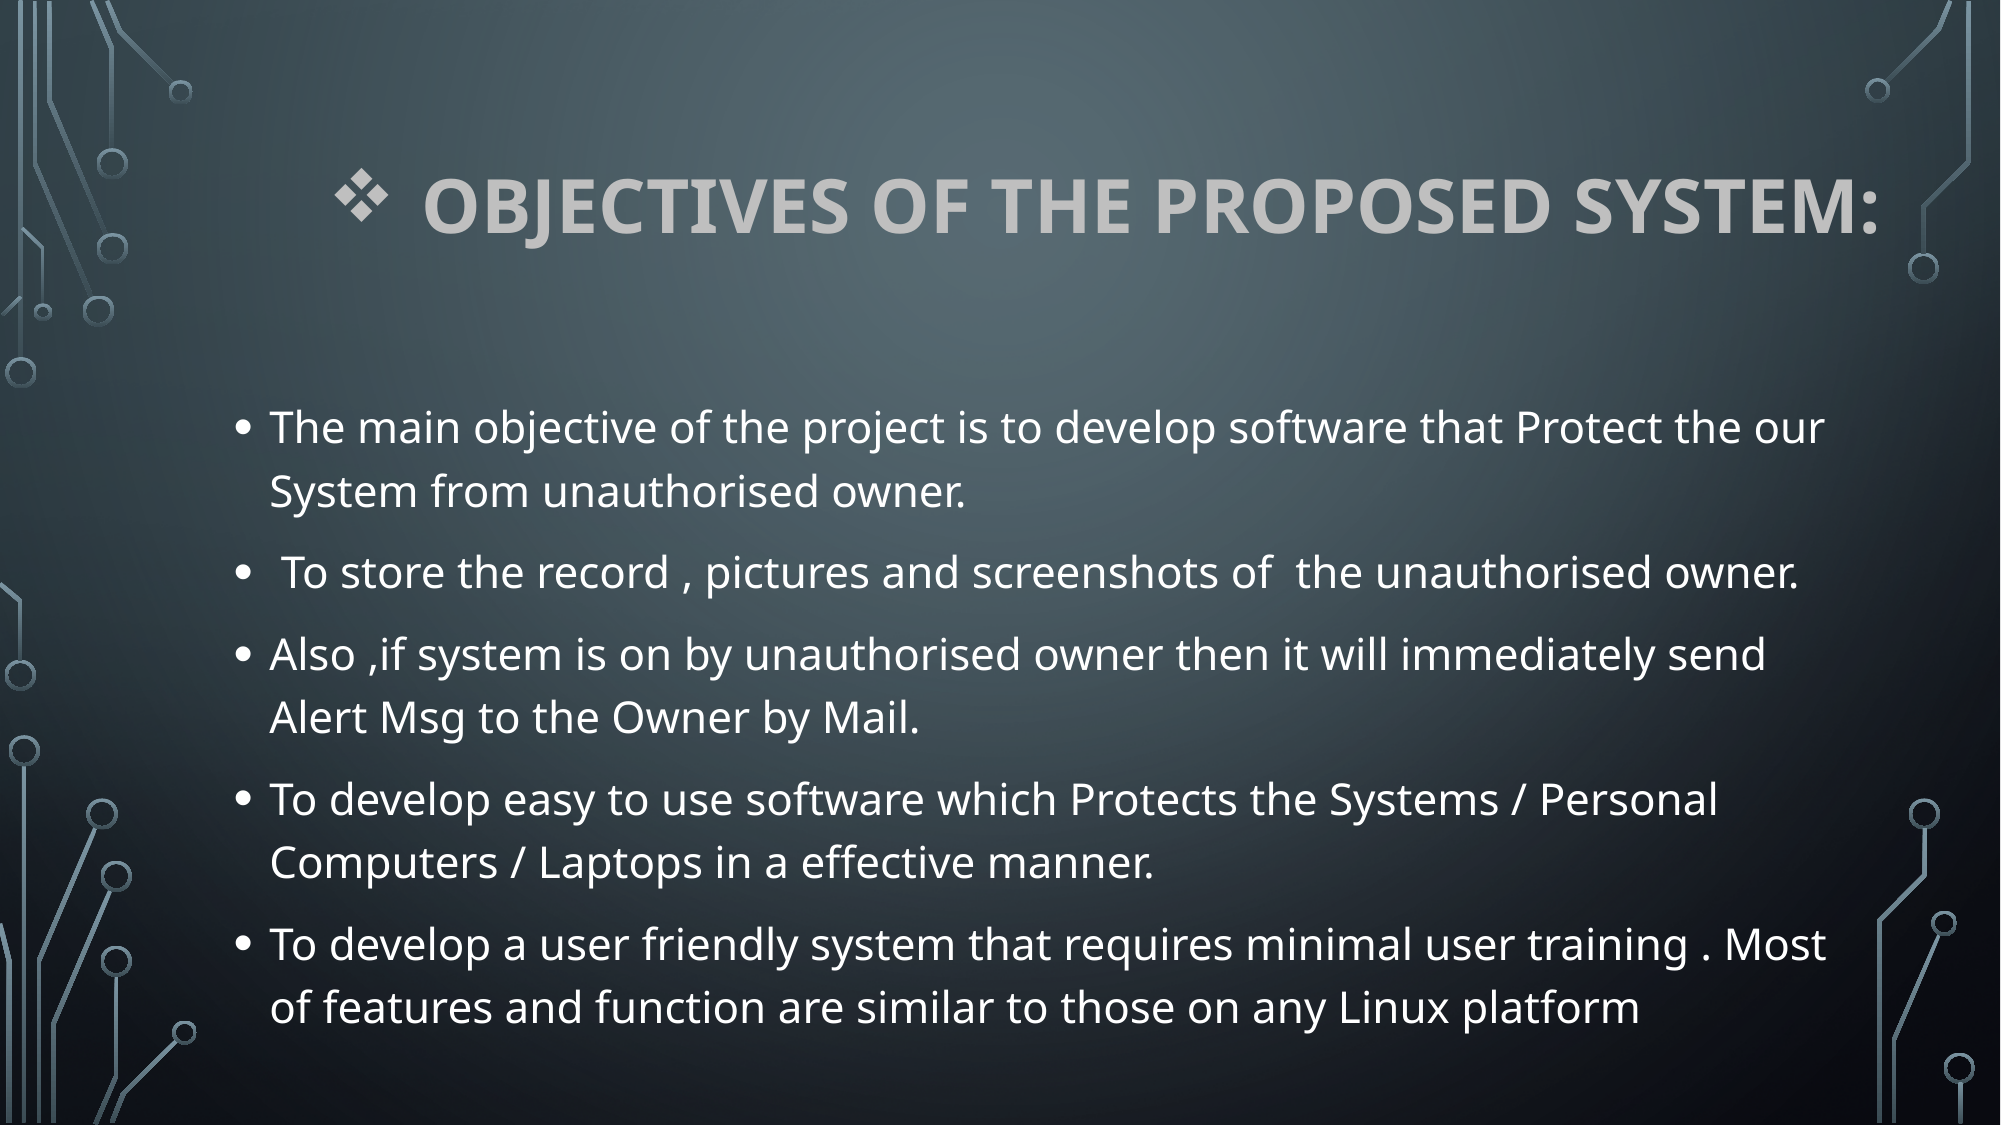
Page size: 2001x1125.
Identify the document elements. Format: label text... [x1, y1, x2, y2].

title Objectives of the Proposed System: [313, 132, 1939, 376]
list The main objective of the project is to develop software that Protect the our System from unauthorised owner. To store the record , pictures and screenshots of the unauthorised owner. Also ,if system is on by unauthorised owner then it will immediately send Alert Msg to the Owner by Mail. To develop easy to use software which Protects the Systems / Personal Computers / Laptops in a effective manner. To develop a user friendly system that requires minimal user training . Most of features and function are similar to those on any Linux platform [218, 310, 1863, 1050]
